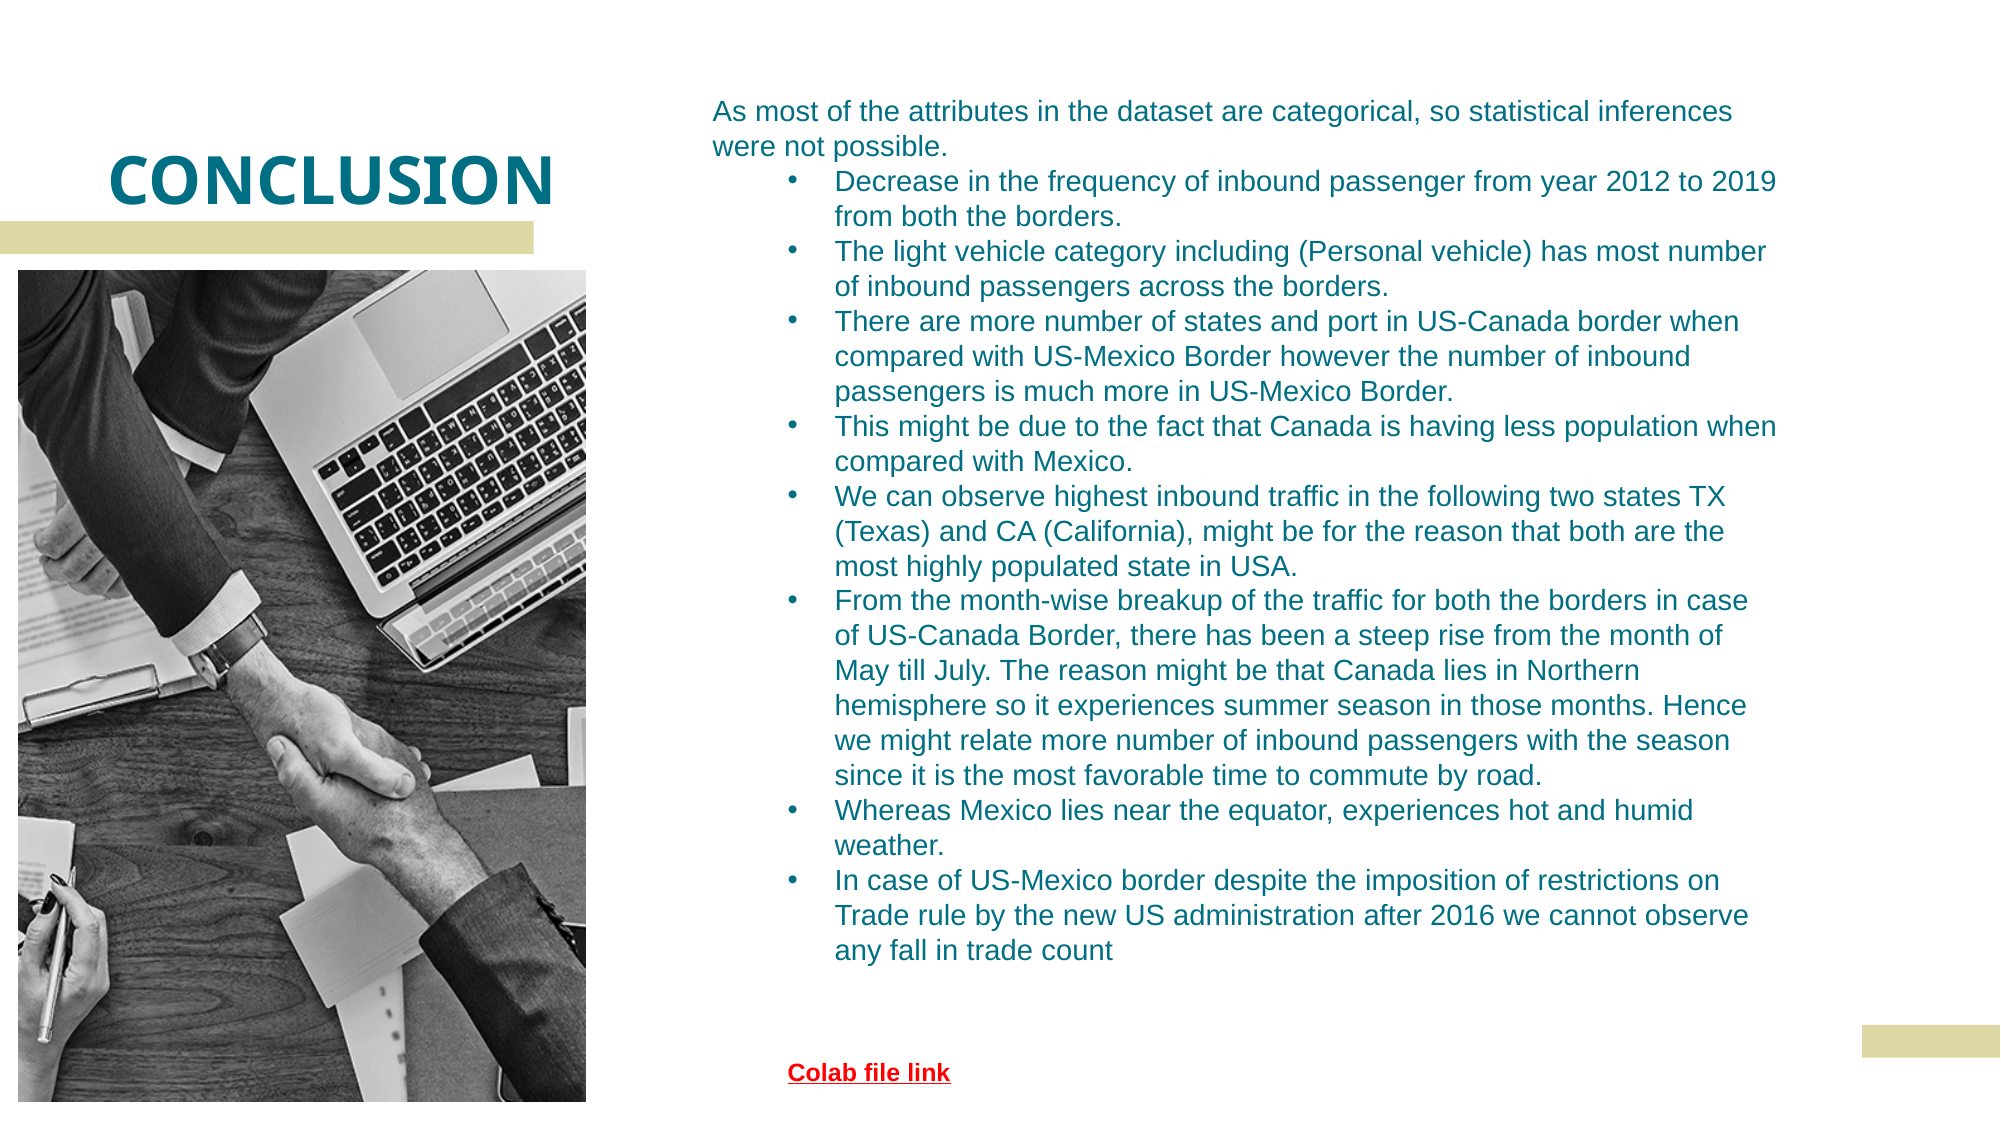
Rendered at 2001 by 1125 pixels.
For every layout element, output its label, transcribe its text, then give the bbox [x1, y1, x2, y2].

text_box As most of the attributes in the dataset are categorical, so statistical inferences were not possible. Decrease in the frequency of inbound passenger from year 2012 to 2019 from both the borders. The light vehicle category including (Personal vehicle) has most number of inbound passengers across the borders. There are more number of states and port in US-Canada border when compared with US-Mexico Border however the number of inbound passengers is much more in US-Mexico Border. This might be due to the fact that Canada is having less population when compared with Mexico. We can observe highest inbound traffic in the following two states TX (Texas) and CA (California), might be for the reason that both are the most highly populated state in USA. From the month-wise breakup of the traffic for both the borders in case of US-Canada Border, there has been a steep rise from the month of May till July. The reason might be that Canada lies in Northern hemisphere so it experiences summer season in those months. Hence we might relate more number of inbound passengers with the season since it is the most favorable time to commute by road. Whereas Mexico lies near the equator, experiences hot and humid weather. In case of US-Mexico border despite the imposition of restrictions on Trade rule by the new US administration after 2016 we cannot observe any fall in trade count Colab file link [697, 84, 1797, 1125]
title CONCLUSION [107, 1, 988, 219]
picture [18, 270, 586, 1102]
